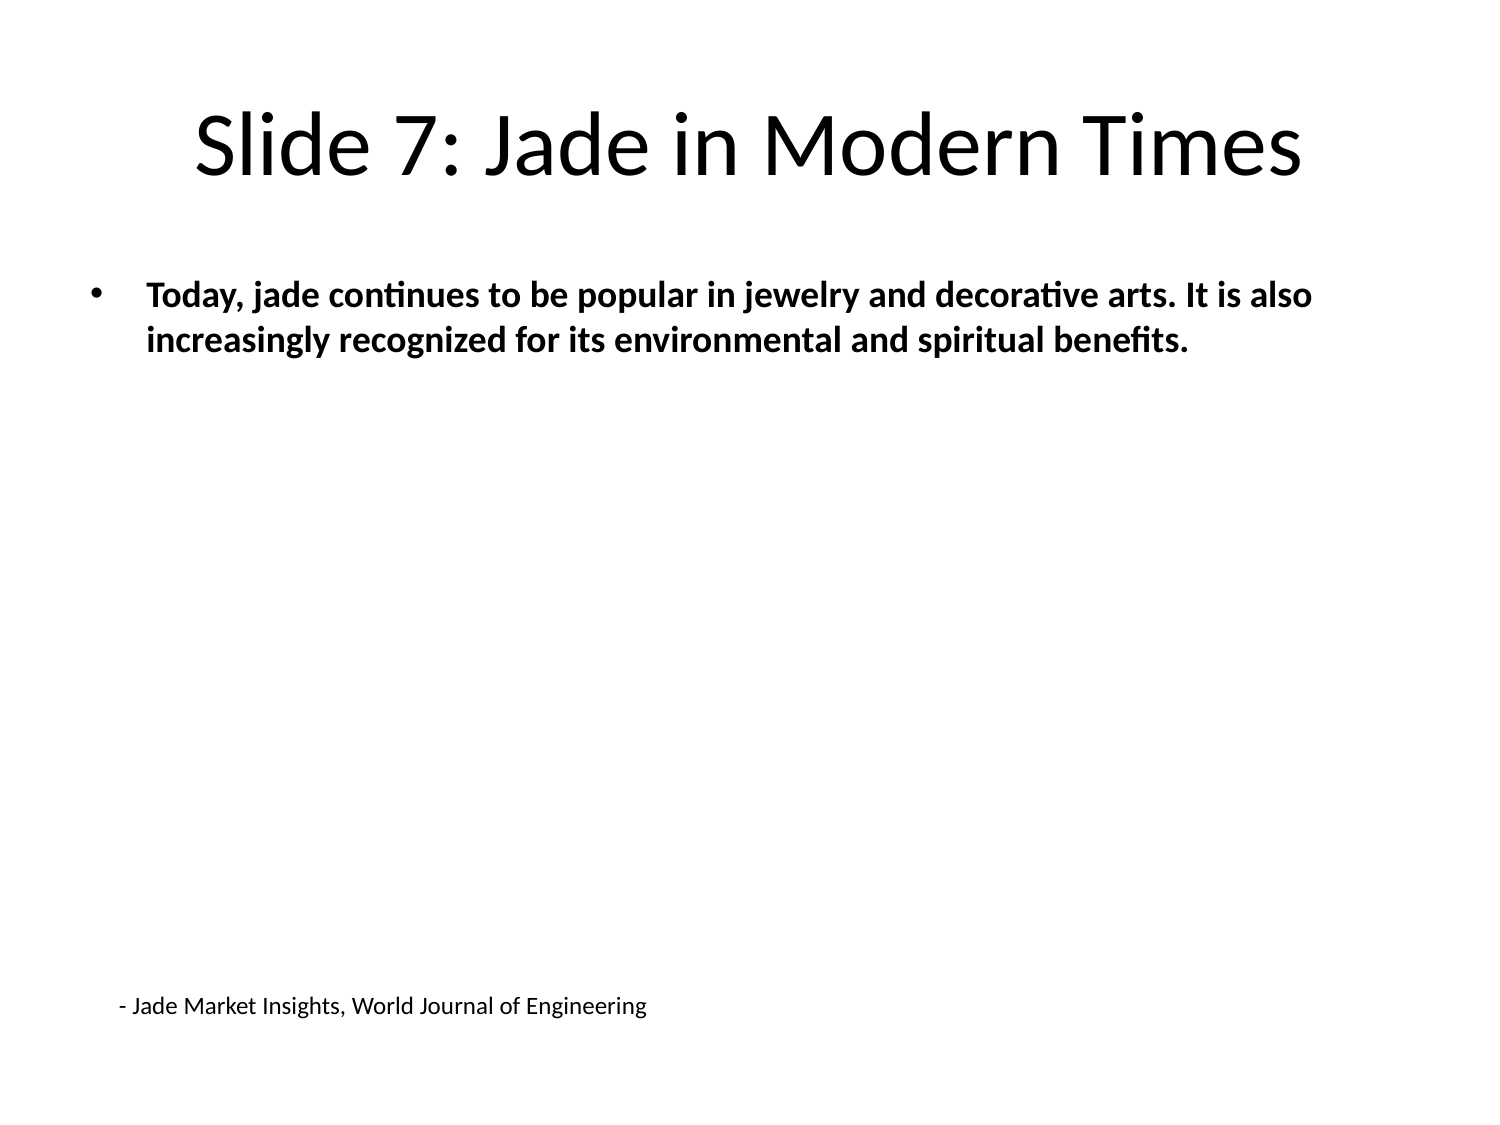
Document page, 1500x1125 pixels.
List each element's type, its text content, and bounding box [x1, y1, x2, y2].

title Slide 7: Jade in Modern Times [75, 45, 1425, 233]
list Today, jade continues to be popular in jewelry and decorative arts. It is also increasingly recognized for its environmental and spiritual benefits. [75, 262, 1425, 1005]
text_box - Jade Market Insights, World Journal of Engineering [104, 937, 1500, 1028]
